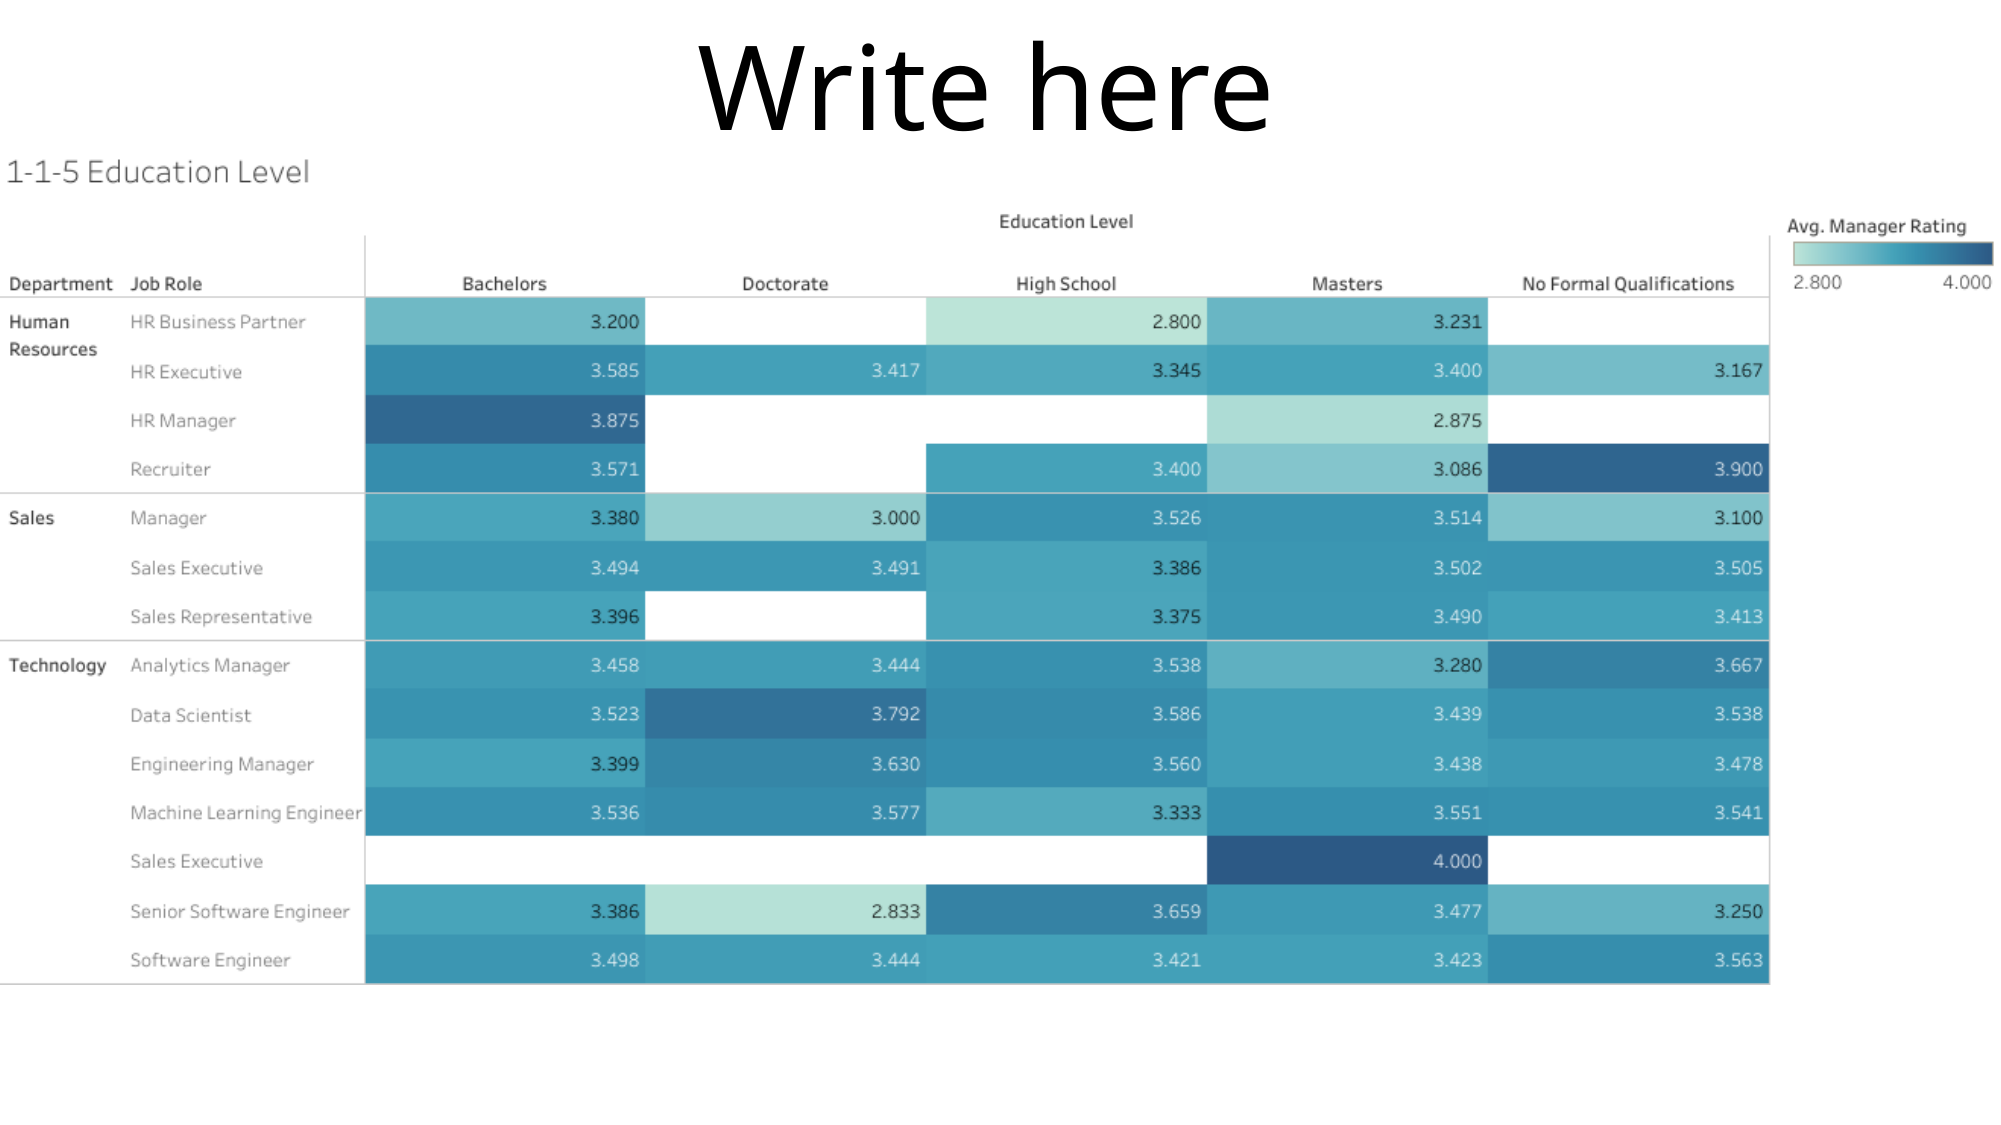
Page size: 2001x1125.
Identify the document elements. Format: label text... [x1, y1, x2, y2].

text_box Write here [91, 20, 1881, 140]
picture [0, 140, 2000, 985]
